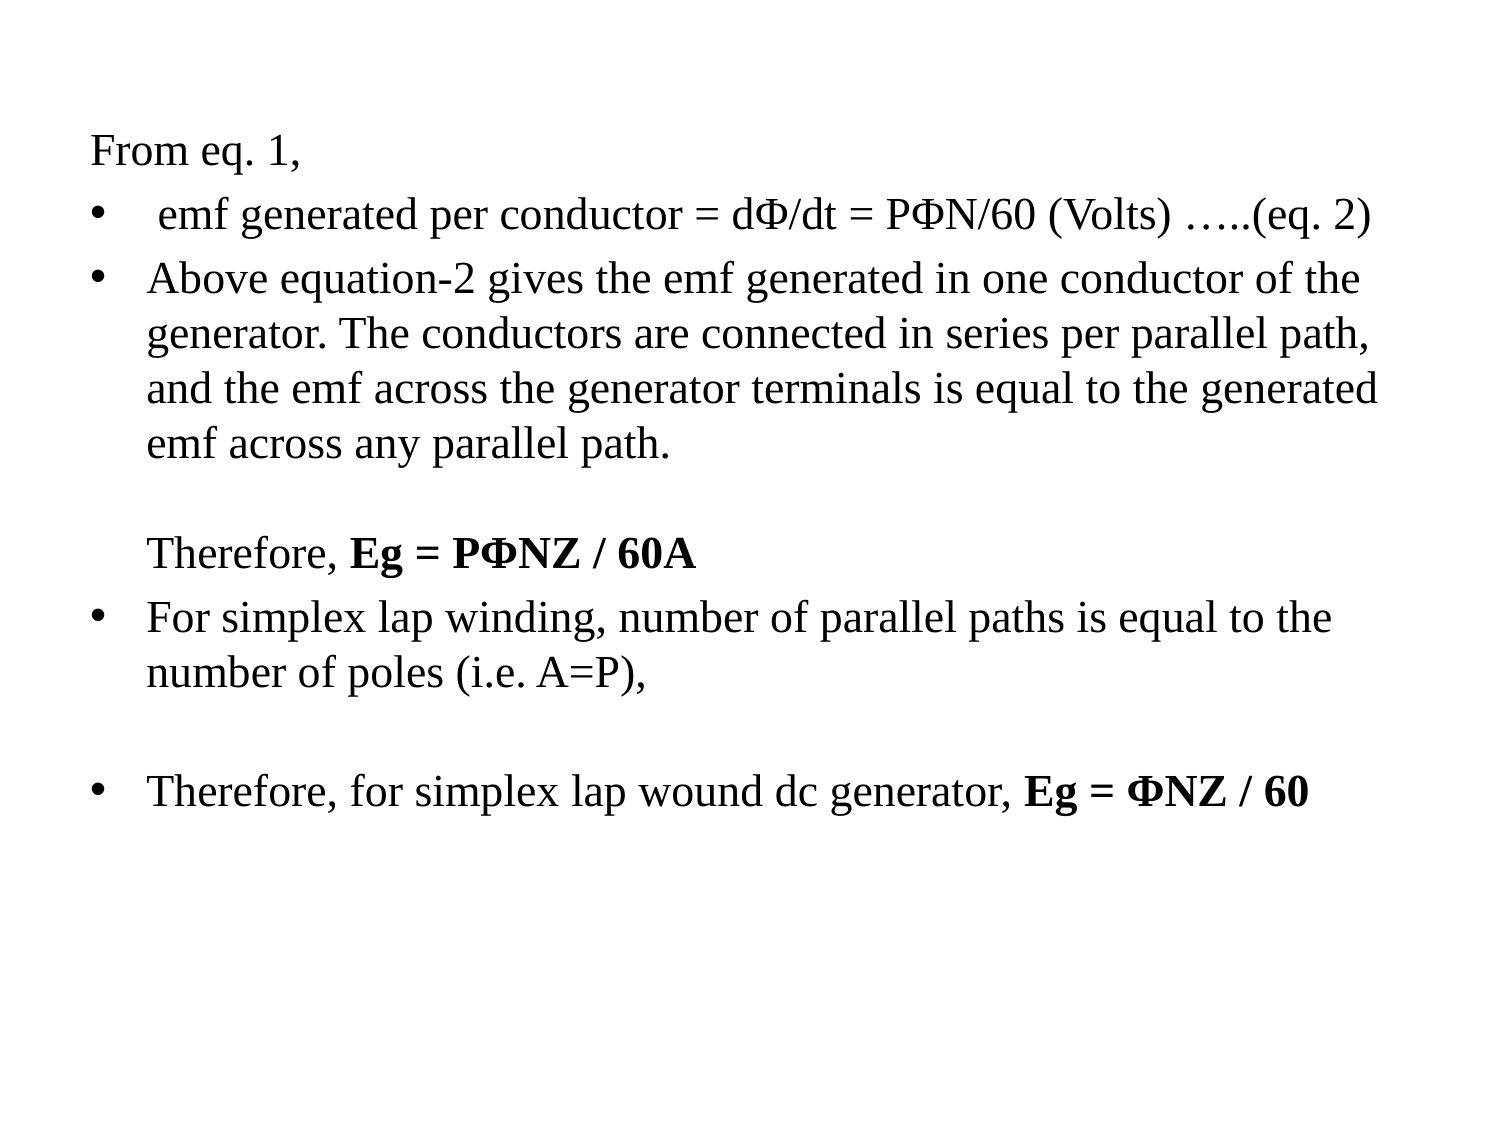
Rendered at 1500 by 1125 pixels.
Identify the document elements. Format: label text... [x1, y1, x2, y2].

list From eq. 1, emf generated per conductor = dΦ/dt = PΦN/60 (Volts) …..(eq. 2) Above equation-2 gives the emf generated in one conductor of the generator. The conductors are connected in series per parallel path, and the emf across the generator terminals is equal to the generated emf across any parallel path. Therefore, Eg = PΦNZ / 60A For simplex lap winding, number of parallel paths is equal to the number of poles (i.e. A=P), Therefore, for simplex lap wound dc generator, Eg = ΦNZ / 60 [75, 112, 1425, 855]
